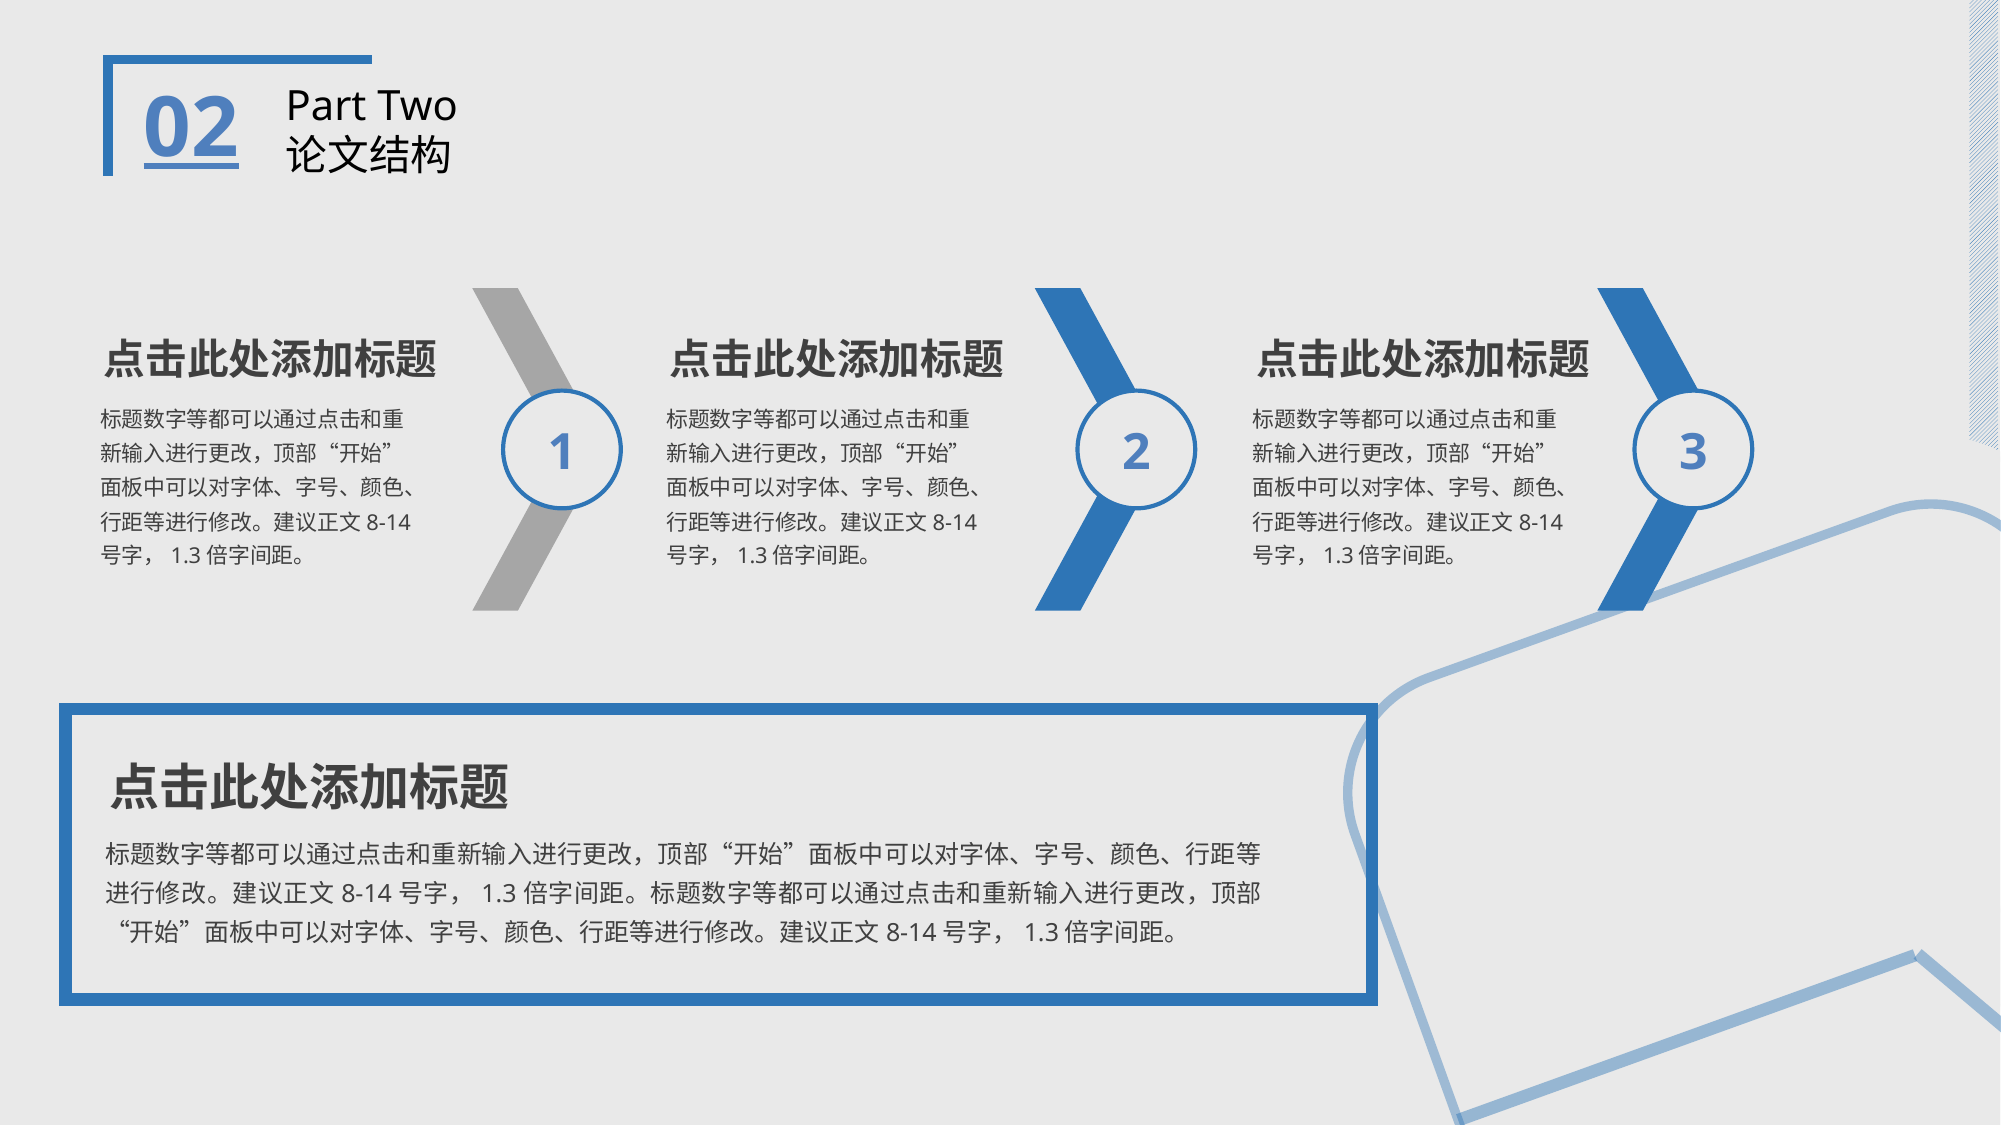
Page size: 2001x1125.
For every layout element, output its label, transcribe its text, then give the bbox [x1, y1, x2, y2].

text_box 02 [128, 66, 271, 181]
text_box 2 [1077, 390, 1196, 509]
text_box 3 [1634, 390, 1753, 509]
text_box [1034, 495, 1136, 611]
text_box [65, 708, 1373, 1001]
text_box 标题数字等都可以通过点击和重新输入进行更改，顶部“开始”面板中可以对字体、字号、颜色、行距等进行修改。建议正文8-14号字，1.3倍字间距。 [651, 390, 1005, 576]
text_box [472, 501, 574, 611]
text_box 点击此处添加标题 [655, 325, 1019, 390]
text_box 标题数字等都可以通过点击和重新输入进行更改，顶部“开始”面板中可以对字体、字号、颜色、行距等进行修改。建议正文8-14号字，1.3倍字间距。 [85, 390, 438, 576]
text_box [1597, 498, 1699, 611]
text_box 1 [503, 390, 621, 509]
text_box 点击此处添加标题 [88, 325, 453, 390]
text_box [472, 288, 574, 398]
text_box 标题数字等都可以通过点击和重新输入进行更改，顶部“开始”面板中可以对字体、字号、颜色、行距等进行修改。建议正文8-14号字，1.3倍字间距。 [1237, 390, 1591, 576]
text_box [1034, 288, 1136, 404]
text_box 点击此处添加标题 [1241, 325, 1605, 390]
text_box [1597, 288, 1699, 401]
text_box Part Two 论文结构 [270, 71, 631, 186]
